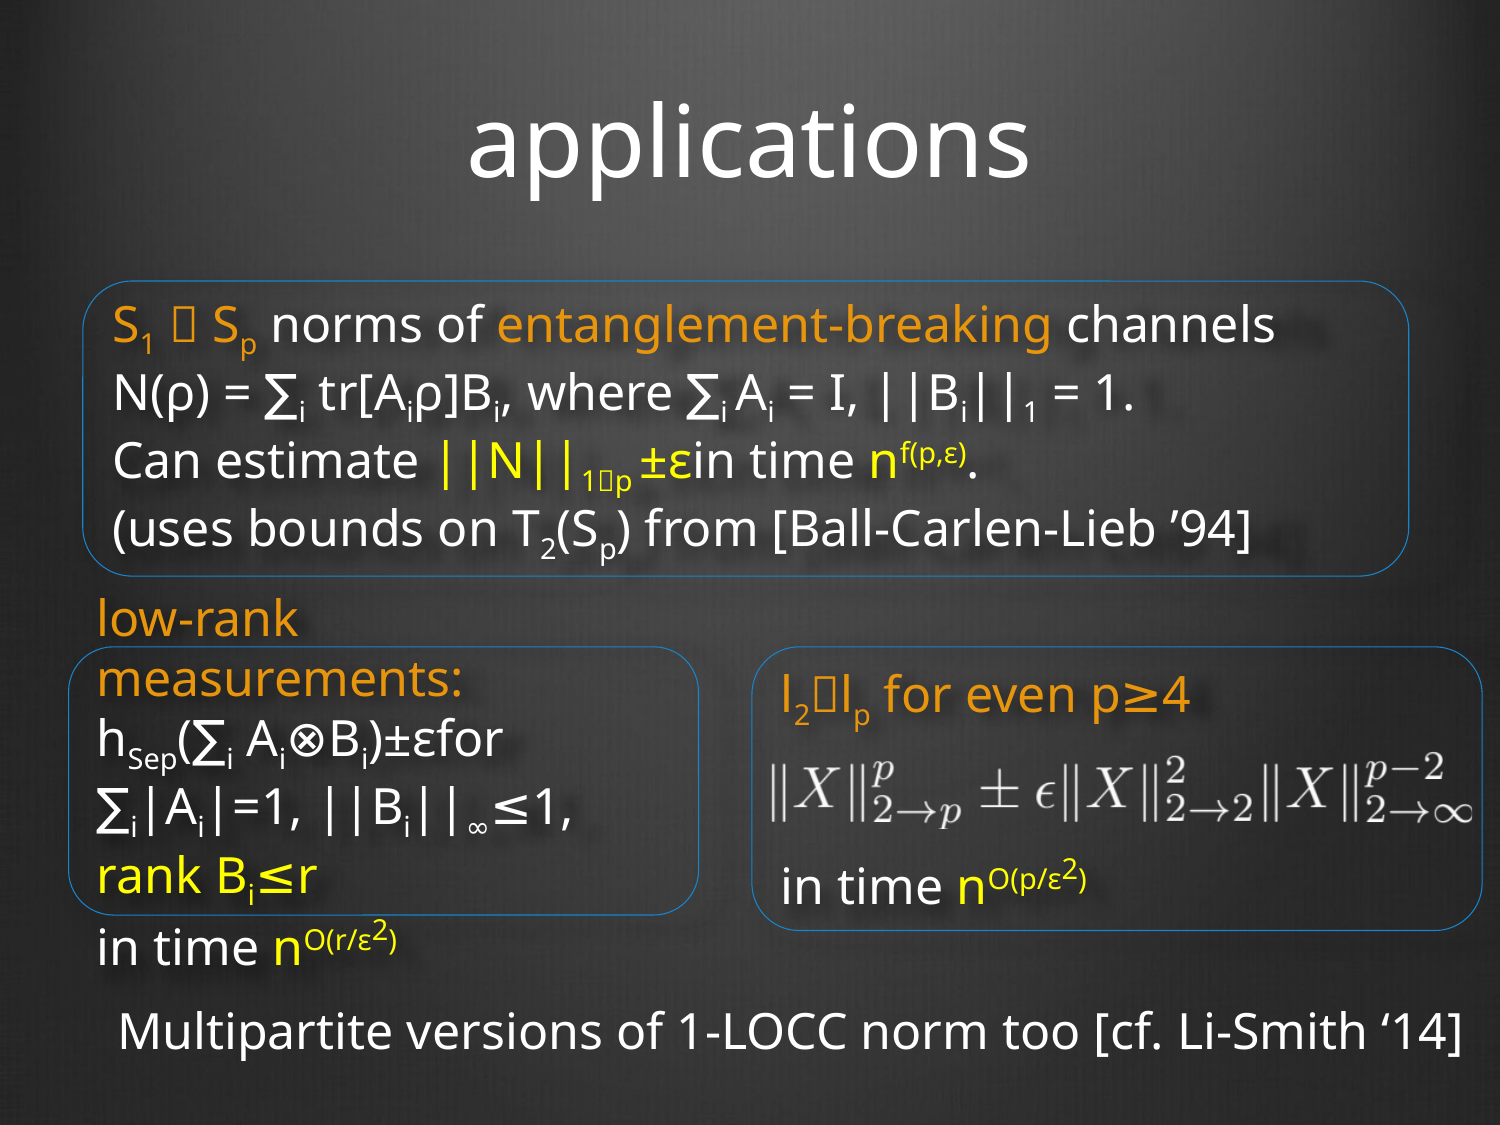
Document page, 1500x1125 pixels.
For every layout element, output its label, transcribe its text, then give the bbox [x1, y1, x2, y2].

text_box low-rank measurements: hSep(∑i Ai⊗Bi)±εfor ∑i|Ai|=1, ||Bi||∞≤1, rank Bi≤r in time nO(r/ε2) [68, 646, 700, 916]
title applications [112, 19, 1388, 255]
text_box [751, 646, 1483, 931]
text_box Multipartite versions of 1-LOCC norm too [cf. Li-Smith ‘14] [102, 992, 1480, 1067]
text_box S1  Sp norms of entanglement-breaking channels N(ρ) = ∑i tr[Aiρ]Bi, where ∑i Ai = I, ||Bi||1 = 1. Can estimate ||N||1p ±εin time nf(p,ε). (uses bounds on T2(Sp) from [Ball-Carlen-Lieb ’94] [82, 280, 1410, 577]
